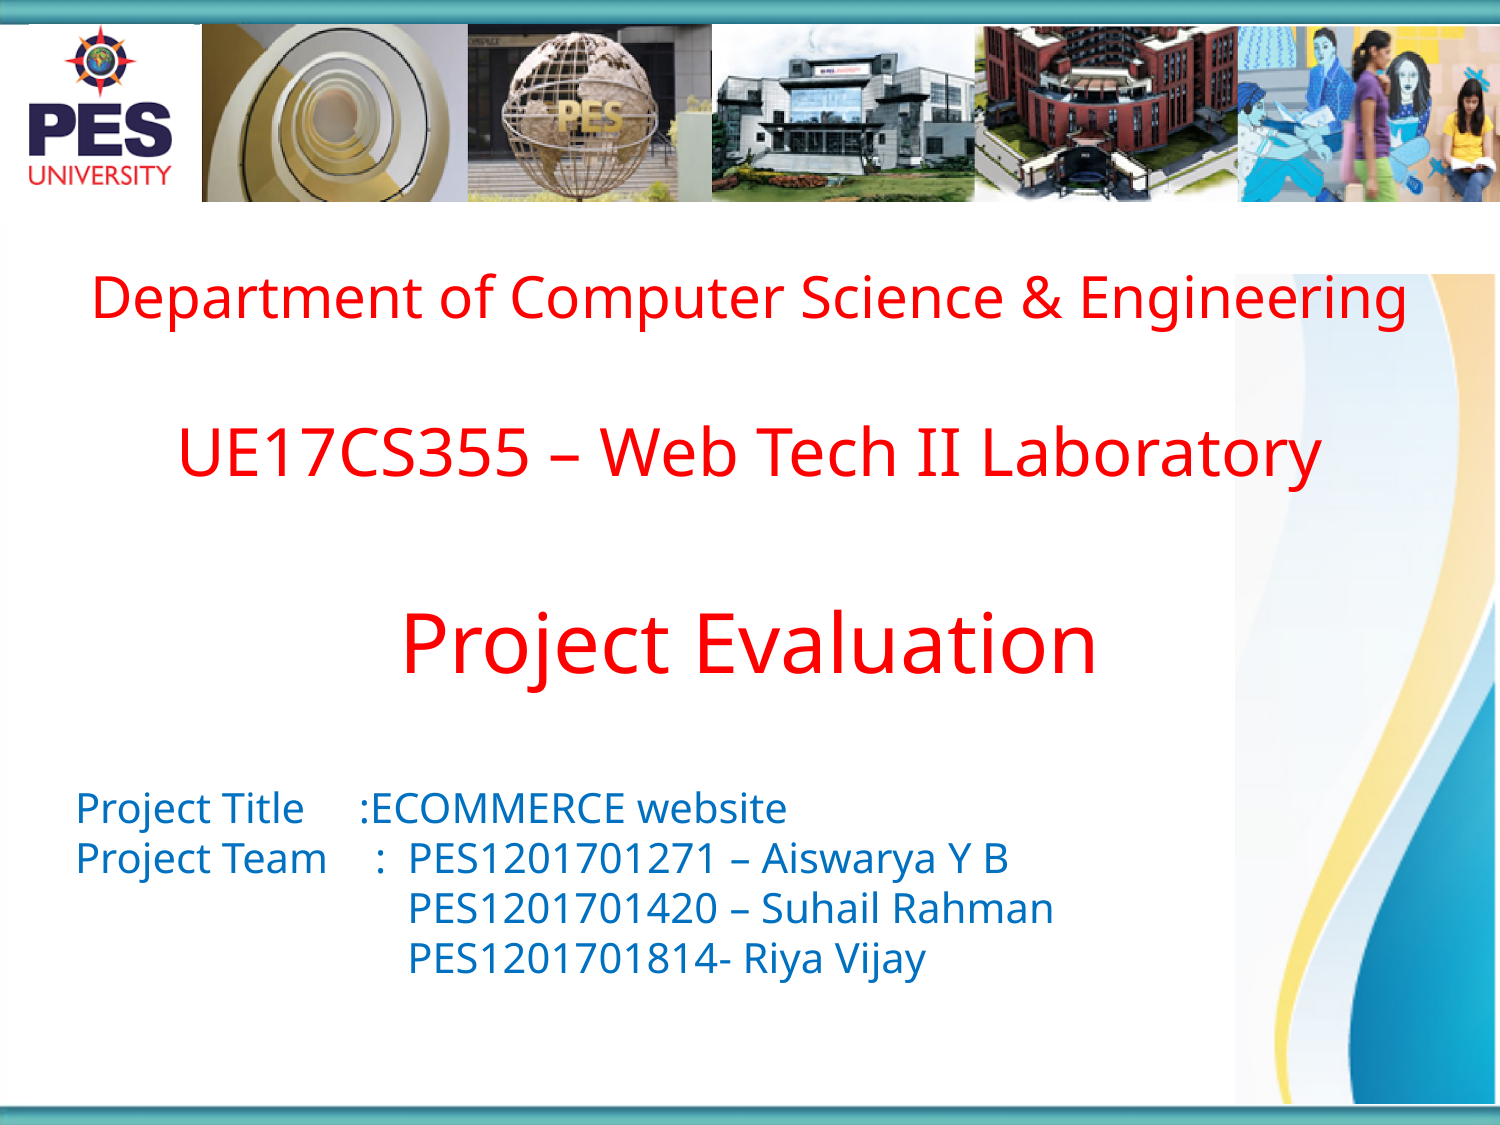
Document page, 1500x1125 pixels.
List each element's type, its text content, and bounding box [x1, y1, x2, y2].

text_box Department of Computer Science & Engineering UE17CS355 – Web Tech II Laboratory Project Evaluation [69, 252, 1431, 698]
text_box Project Title :ECOMMERCE website Project Team : PES1201701271 – Aiswarya Y B PES1201701420 – Suhail Rahman PES1201701814- Riya Vijay [67, 774, 1455, 1040]
picture [0, 0, 1500, 1125]
